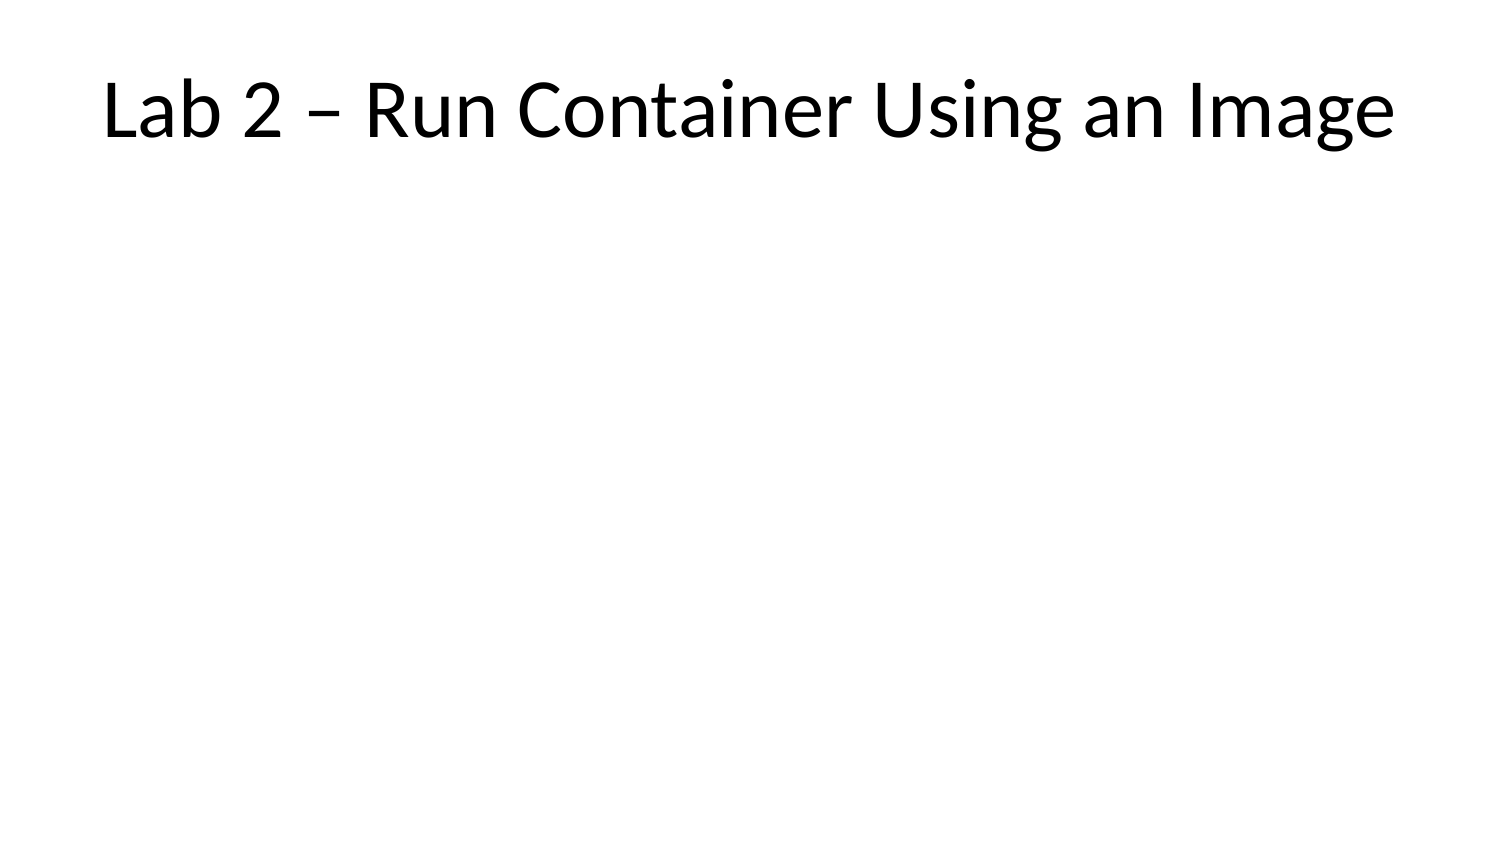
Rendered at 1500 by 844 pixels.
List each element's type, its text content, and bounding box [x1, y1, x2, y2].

title Lab 2 – Run Container Using an Image [75, 33, 1425, 175]
